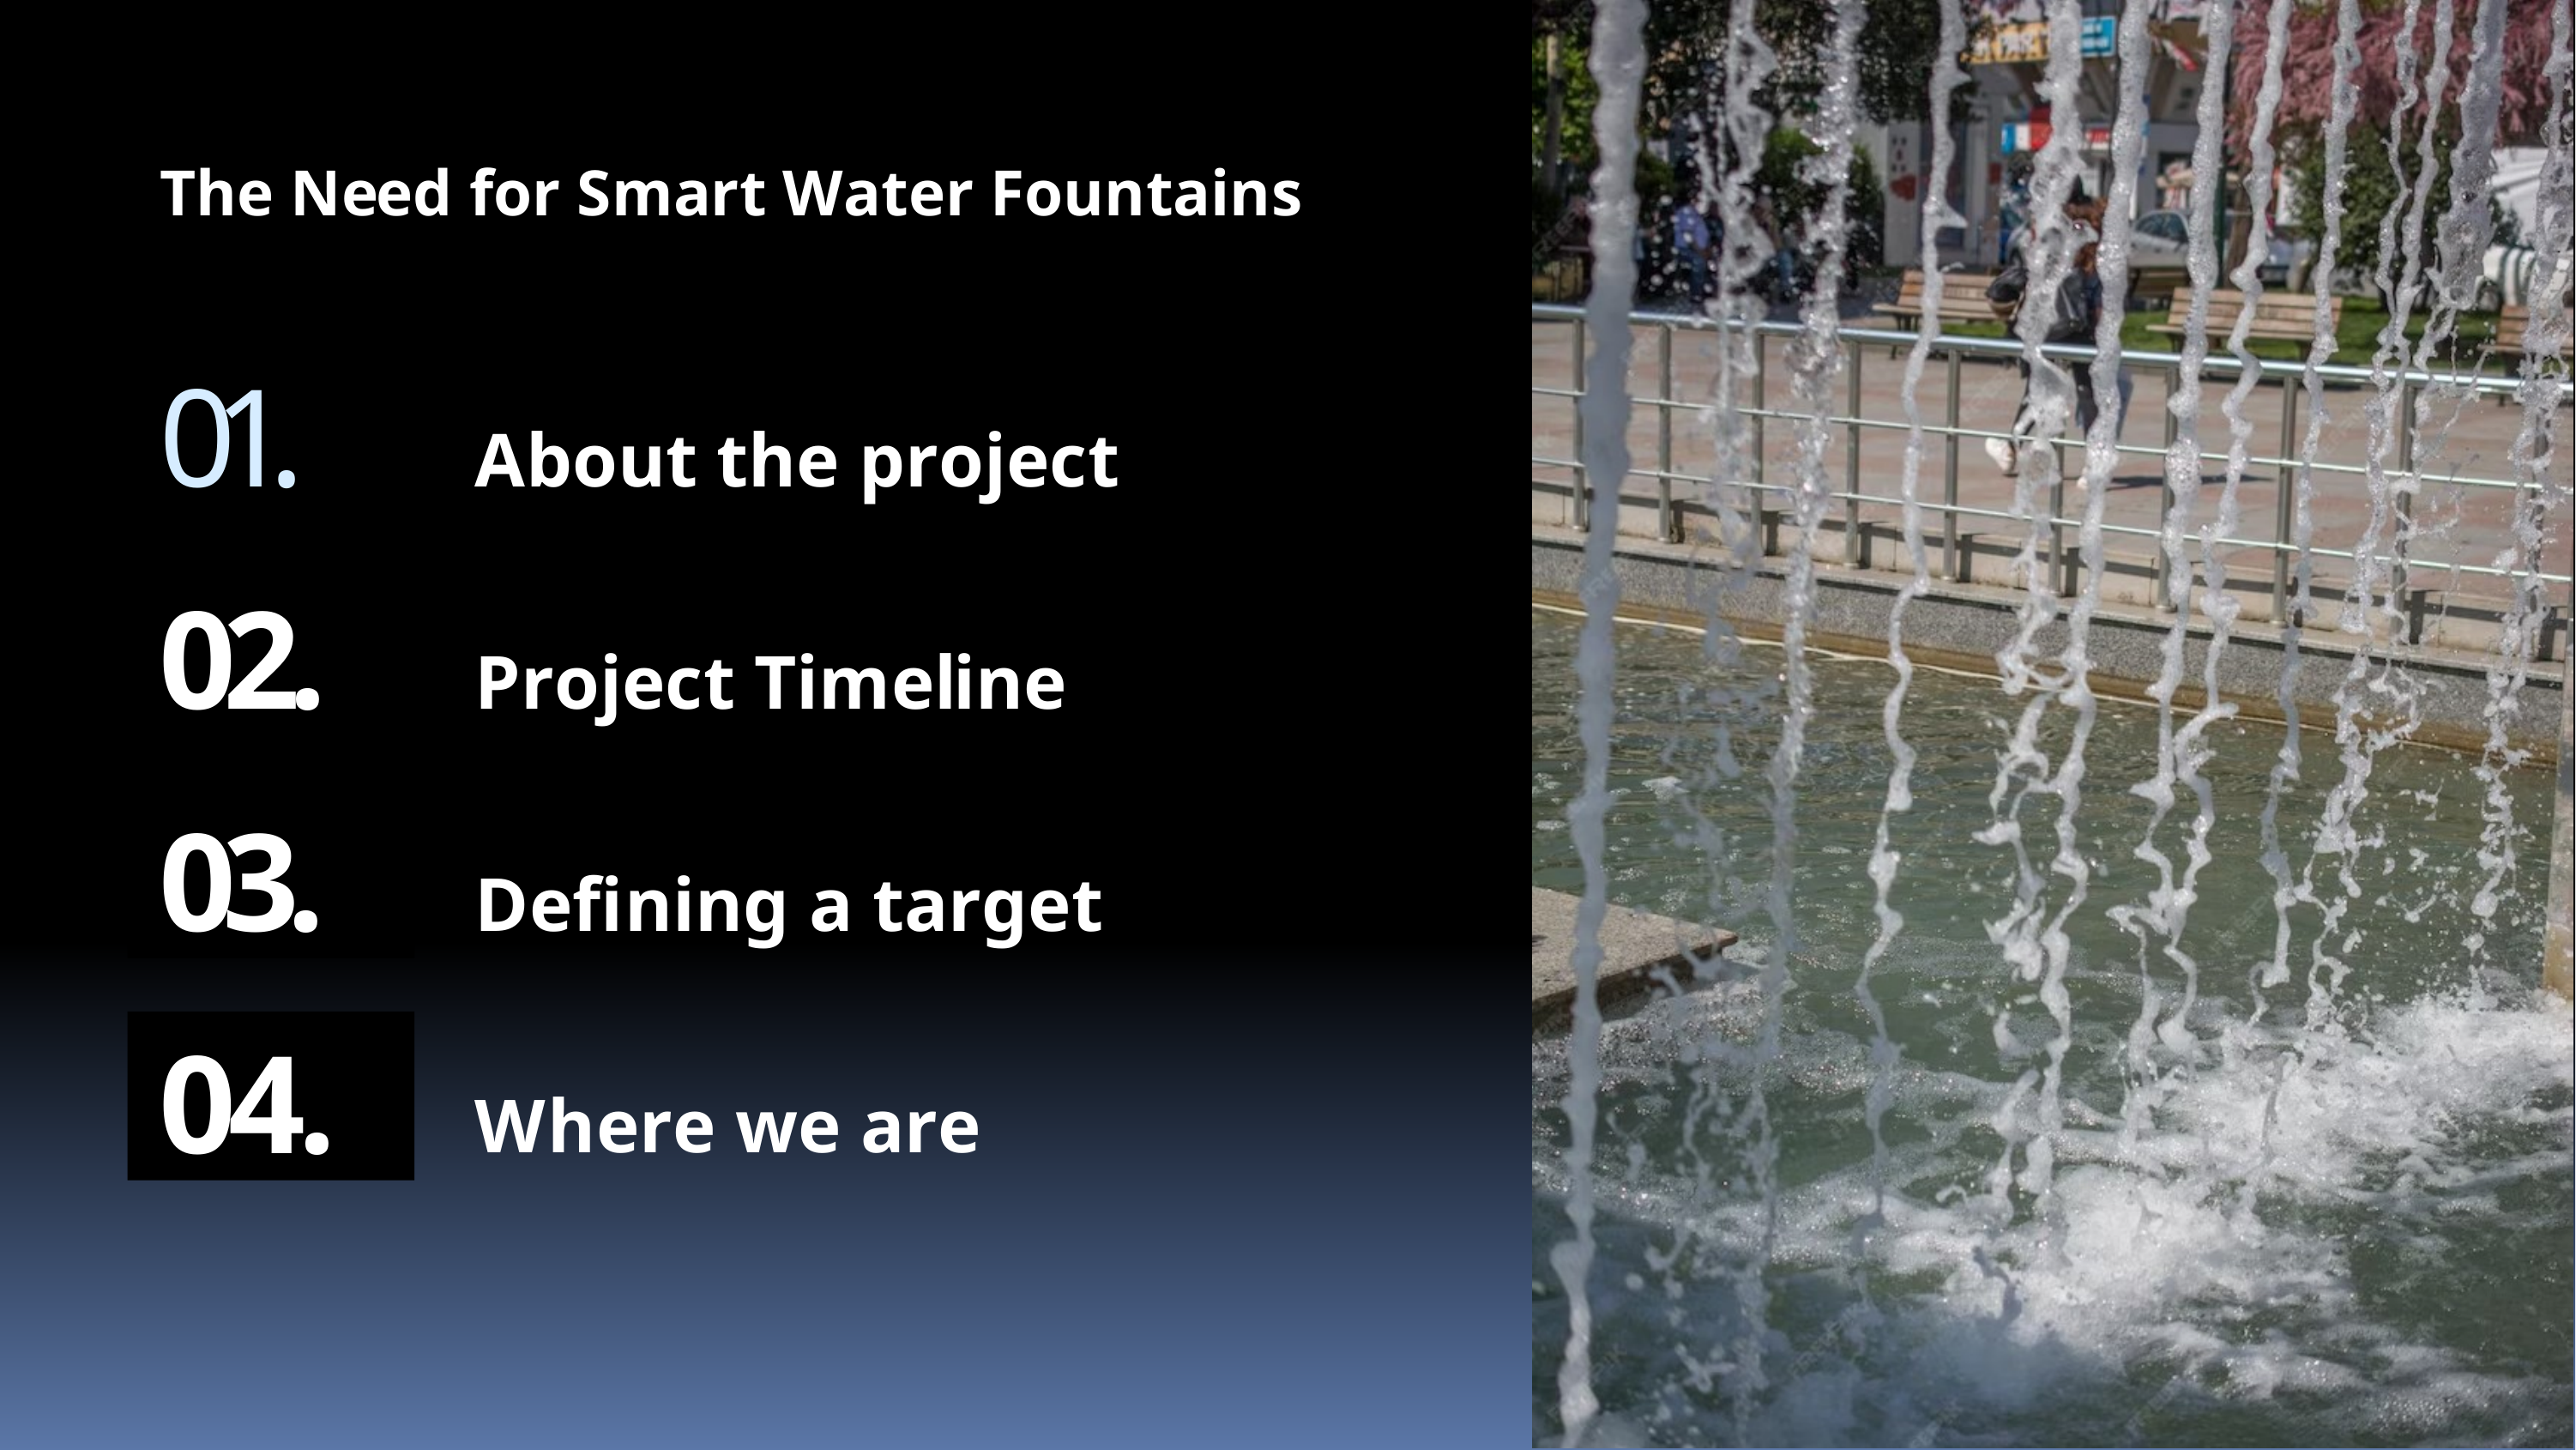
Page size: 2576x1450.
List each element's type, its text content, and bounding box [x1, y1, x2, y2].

text_box 04. [127, 1011, 415, 1181]
text_box Project Timeline [473, 633, 1099, 724]
text_box 02. [127, 574, 415, 736]
picture [1531, 0, 2574, 1448]
text_box About the project [473, 411, 1153, 502]
text_box The Need for Smart Water Fountains [158, 151, 1353, 229]
text_box 03. [127, 795, 415, 958]
title 01. [127, 350, 415, 574]
text_box Deﬁning a target [473, 855, 1133, 946]
text_box Where we are [473, 1077, 1010, 1168]
